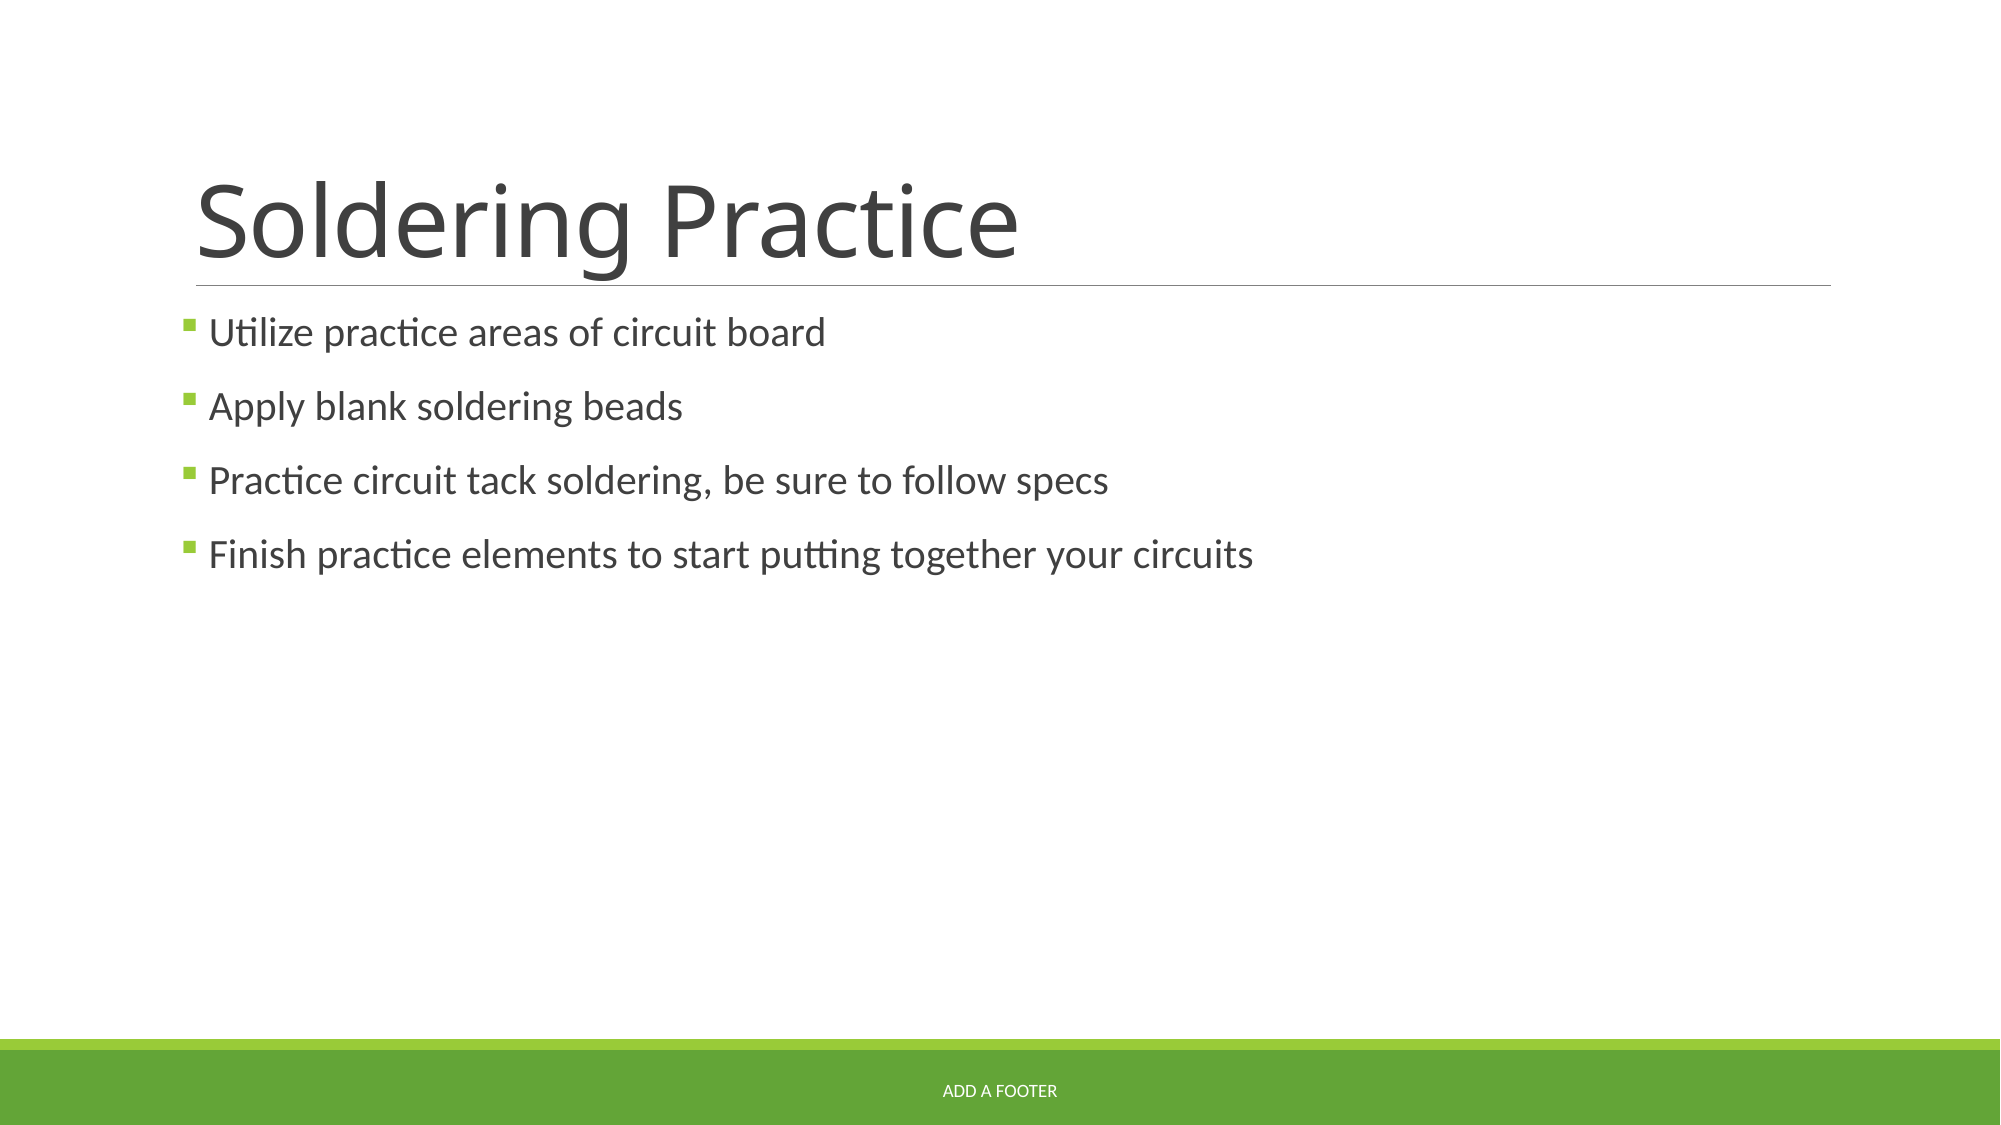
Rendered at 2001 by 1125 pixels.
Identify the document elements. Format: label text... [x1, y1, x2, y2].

footer Add a footer [604, 1059, 1396, 1120]
title Soldering Practice [180, 47, 1830, 285]
list Utilize practice areas of circuit board Apply blank soldering beads Practice circuit tack soldering, be sure to follow specs Finish practice elements to start putting together your circuits [180, 302, 1830, 963]
